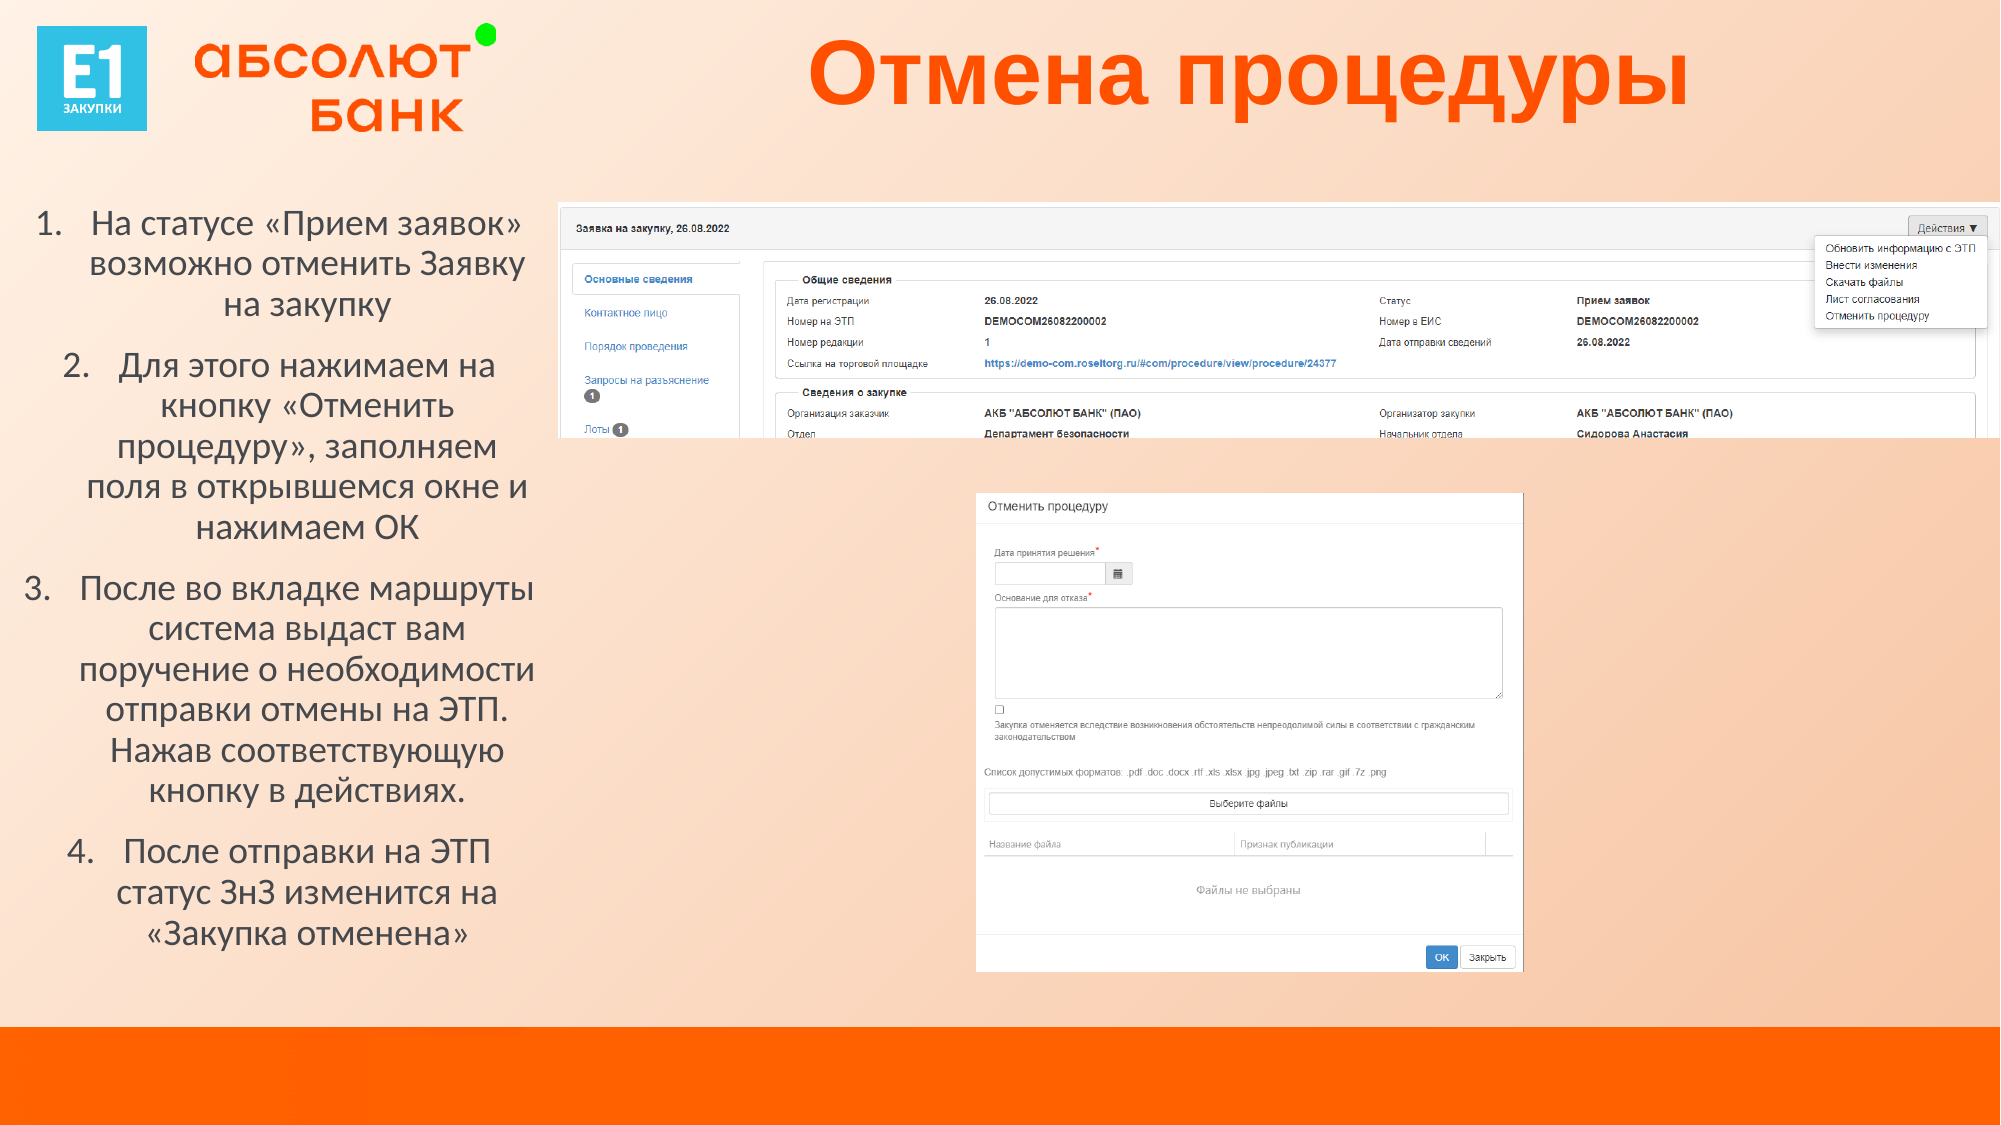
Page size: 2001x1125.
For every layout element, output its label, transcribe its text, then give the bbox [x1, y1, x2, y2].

title Отмена процедуры [522, 13, 1978, 133]
picture [307, 88, 465, 133]
picture [558, 202, 2000, 438]
picture [976, 493, 1524, 973]
picture [194, 23, 496, 78]
picture [0, 1027, 2000, 1125]
text_box На статусе «Прием заявок» возможно отменить Заявку на закупку Для этого нажимаем на кнопку «Отменить процедуру», заполняем поля в открывшемся окне и нажимаем ОК После во вкладке маршруты система выдаст вам поручение о необходимости отправки отмены на ЭТП. Нажав соответствующую кнопку в действиях. После отправки на ЭТП статус ЗнЗ изменится на «Закупка отменена» [5, 195, 553, 1018]
picture [37, 26, 147, 131]
